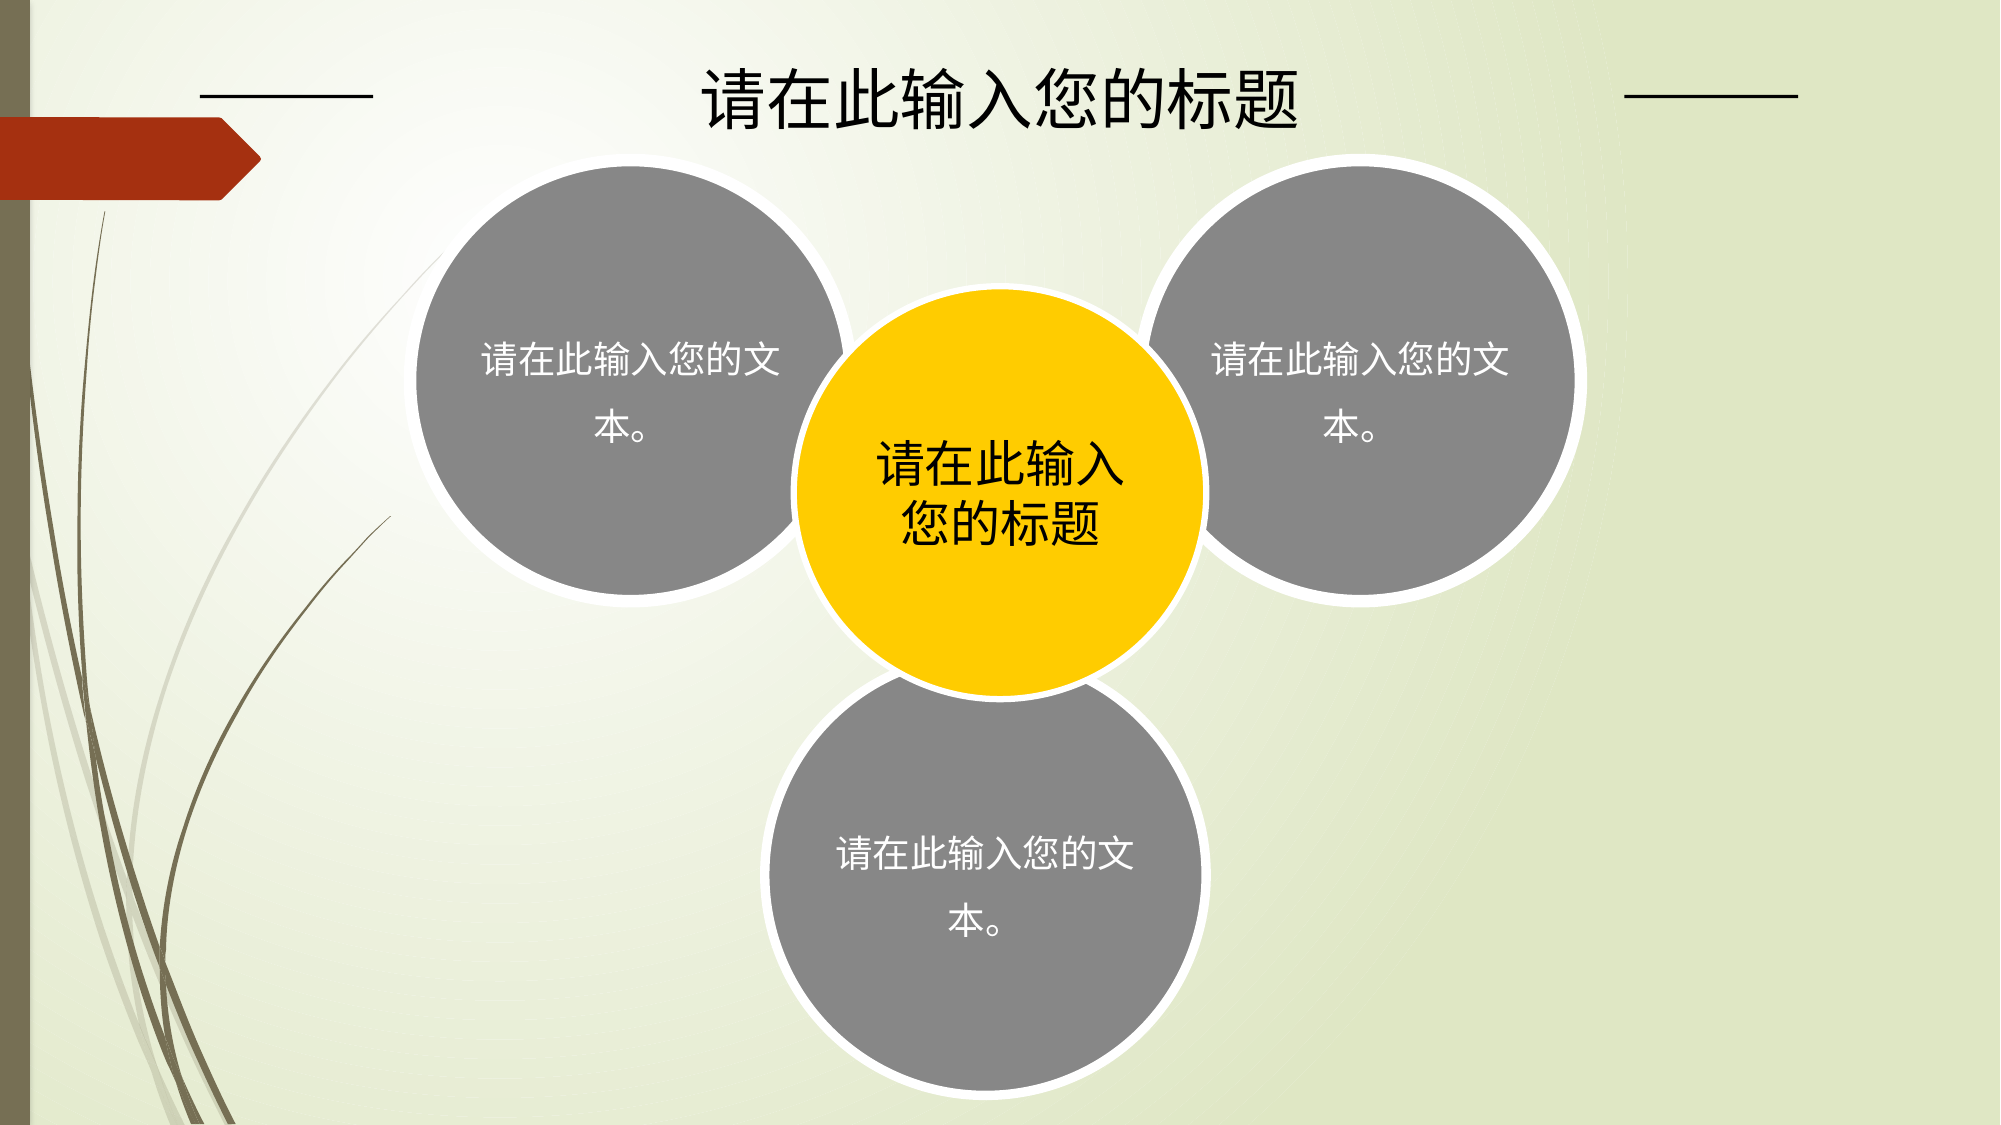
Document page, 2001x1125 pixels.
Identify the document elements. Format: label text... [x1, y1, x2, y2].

text_box 请在此输入您的文本。 [764, 672, 1207, 1096]
text_box 请在此输入您的文本。 [410, 177, 850, 602]
text_box 请在此输入您的文本。 [1142, 177, 1581, 602]
text_box 请在此输入您的标题 [793, 286, 1207, 700]
text_box 请在此输入您的标题 [379, 17, 1621, 177]
